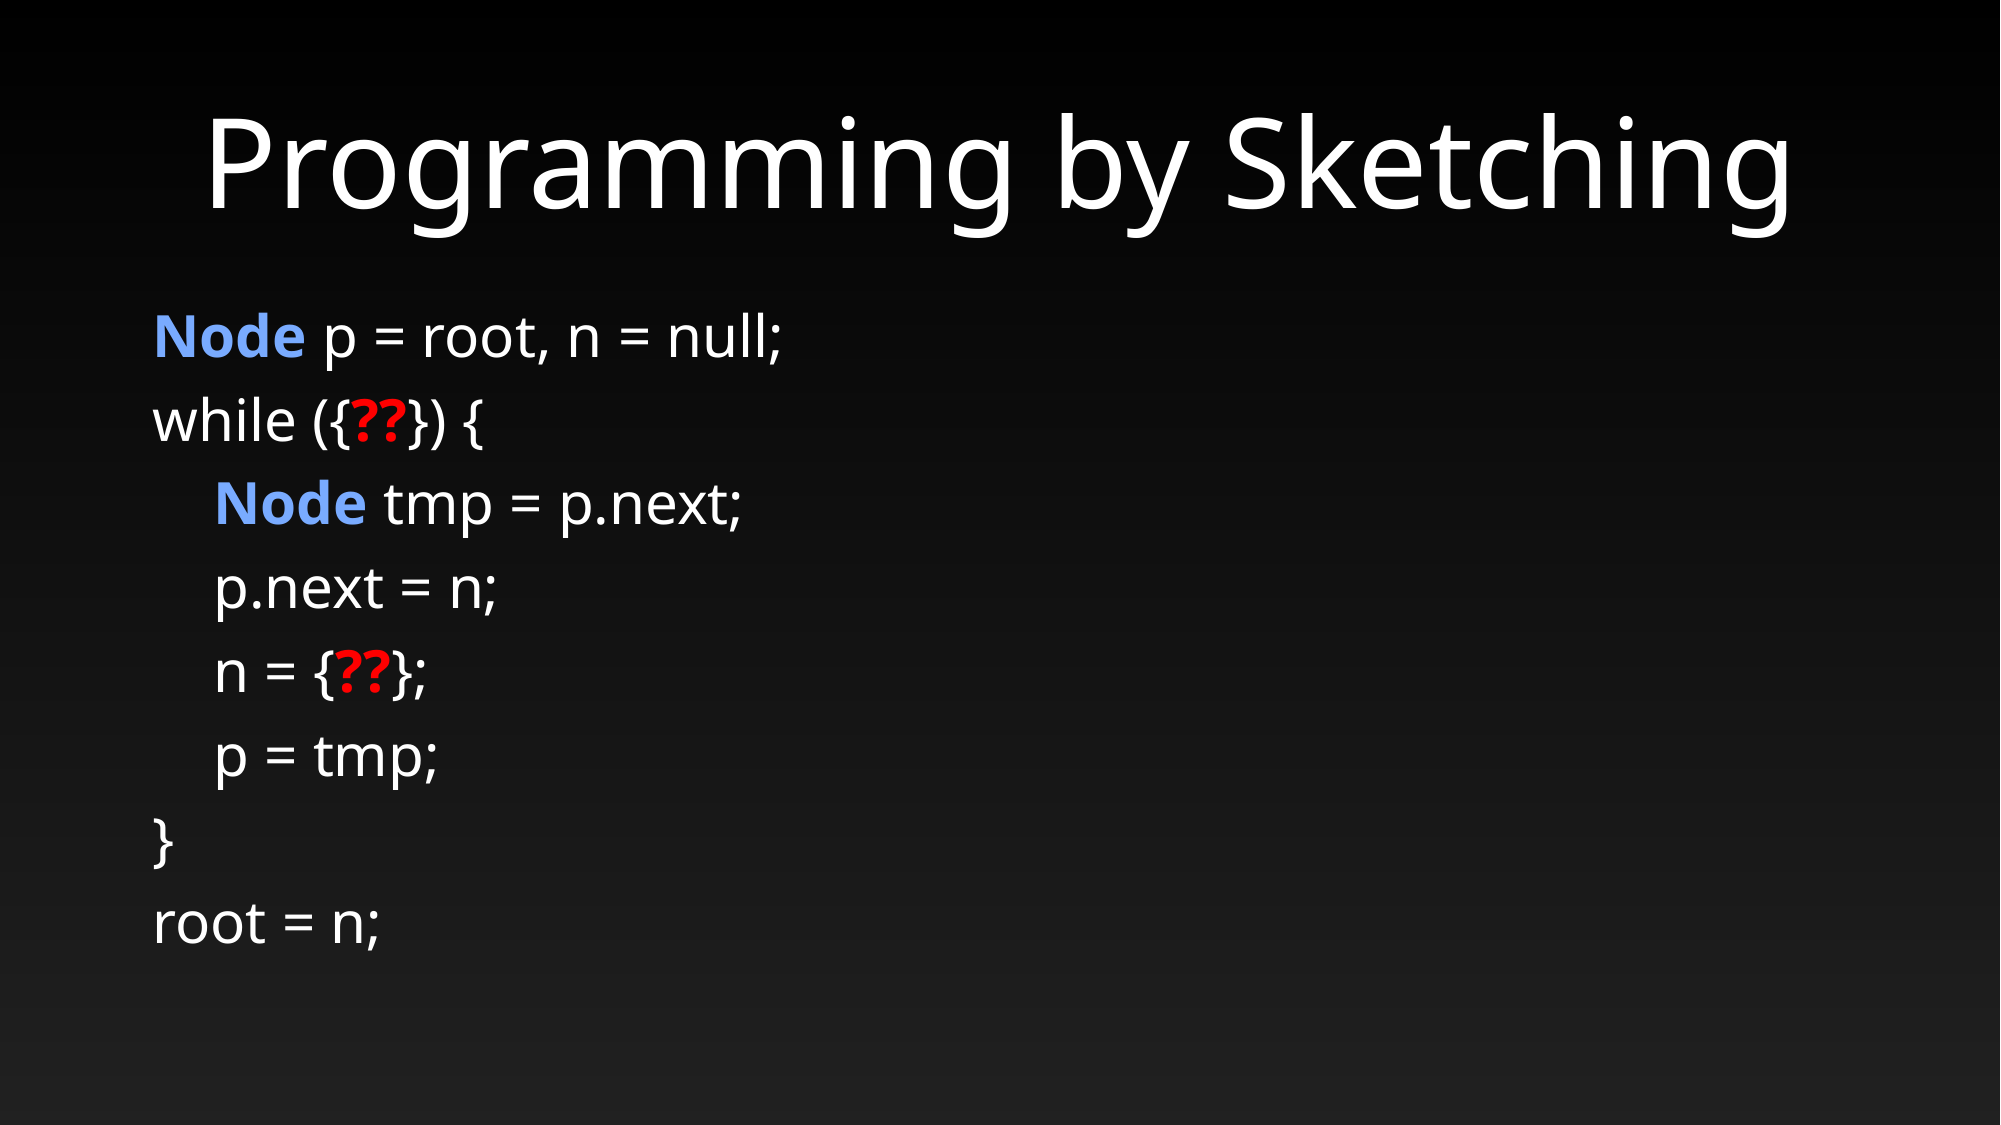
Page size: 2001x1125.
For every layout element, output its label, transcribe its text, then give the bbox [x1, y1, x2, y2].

list Node p = root, n = null; while ({??}) { Node tmp = p.next; p.next = n; n = {??}; p = tmp; } root = n; [137, 299, 1863, 1014]
title Programming by Sketching [137, 59, 1863, 278]
